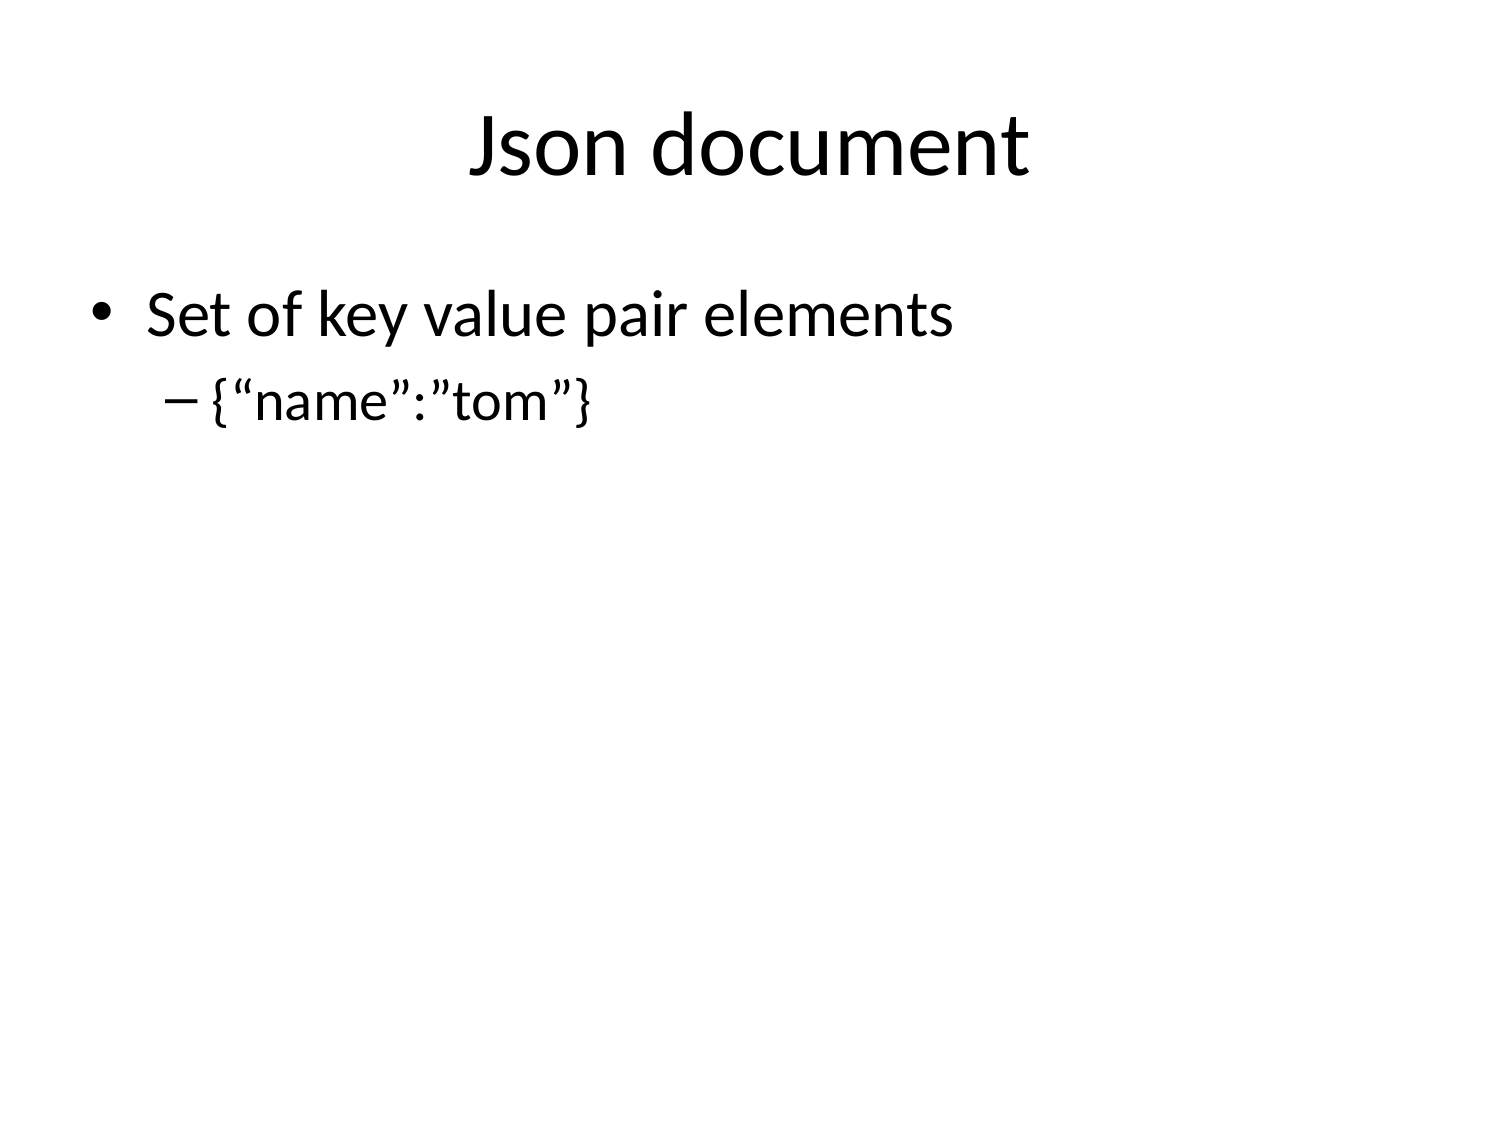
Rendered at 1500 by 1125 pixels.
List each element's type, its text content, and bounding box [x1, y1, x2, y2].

title Json document [75, 45, 1425, 233]
list Set of key value pair elements {“name”:”tom”} [75, 262, 1425, 1005]
